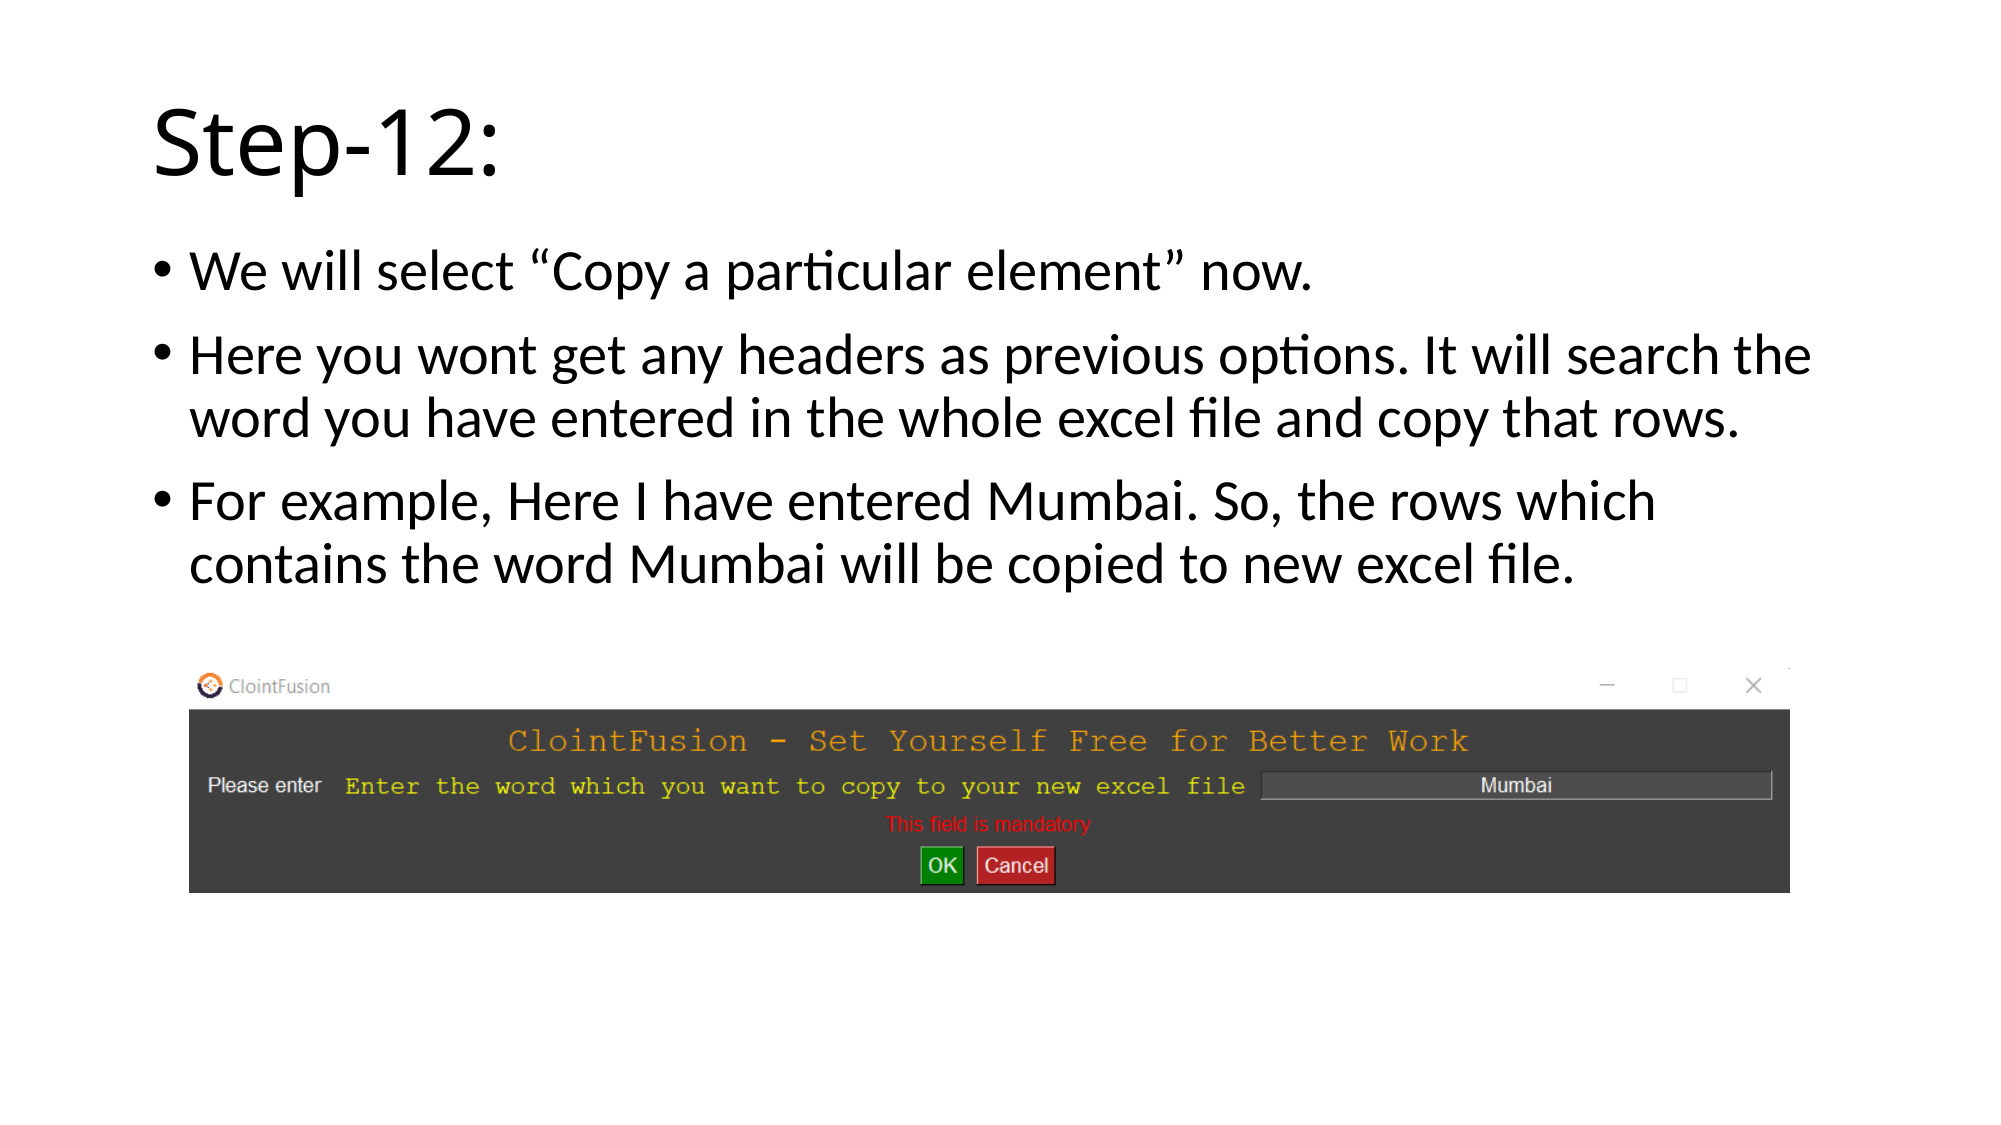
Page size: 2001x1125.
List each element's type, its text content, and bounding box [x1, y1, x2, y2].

list We will select “Copy a particular element” now. Here you wont get any headers as previous options. It will search the word you have entered in the whole excel file and copy that rows. For example, Here I have entered Mumbai. So, the rows which contains the word Mumbai will be copied to new excel file. [137, 232, 1863, 1014]
title Step-12: [137, 59, 1863, 232]
picture [189, 668, 1790, 893]
